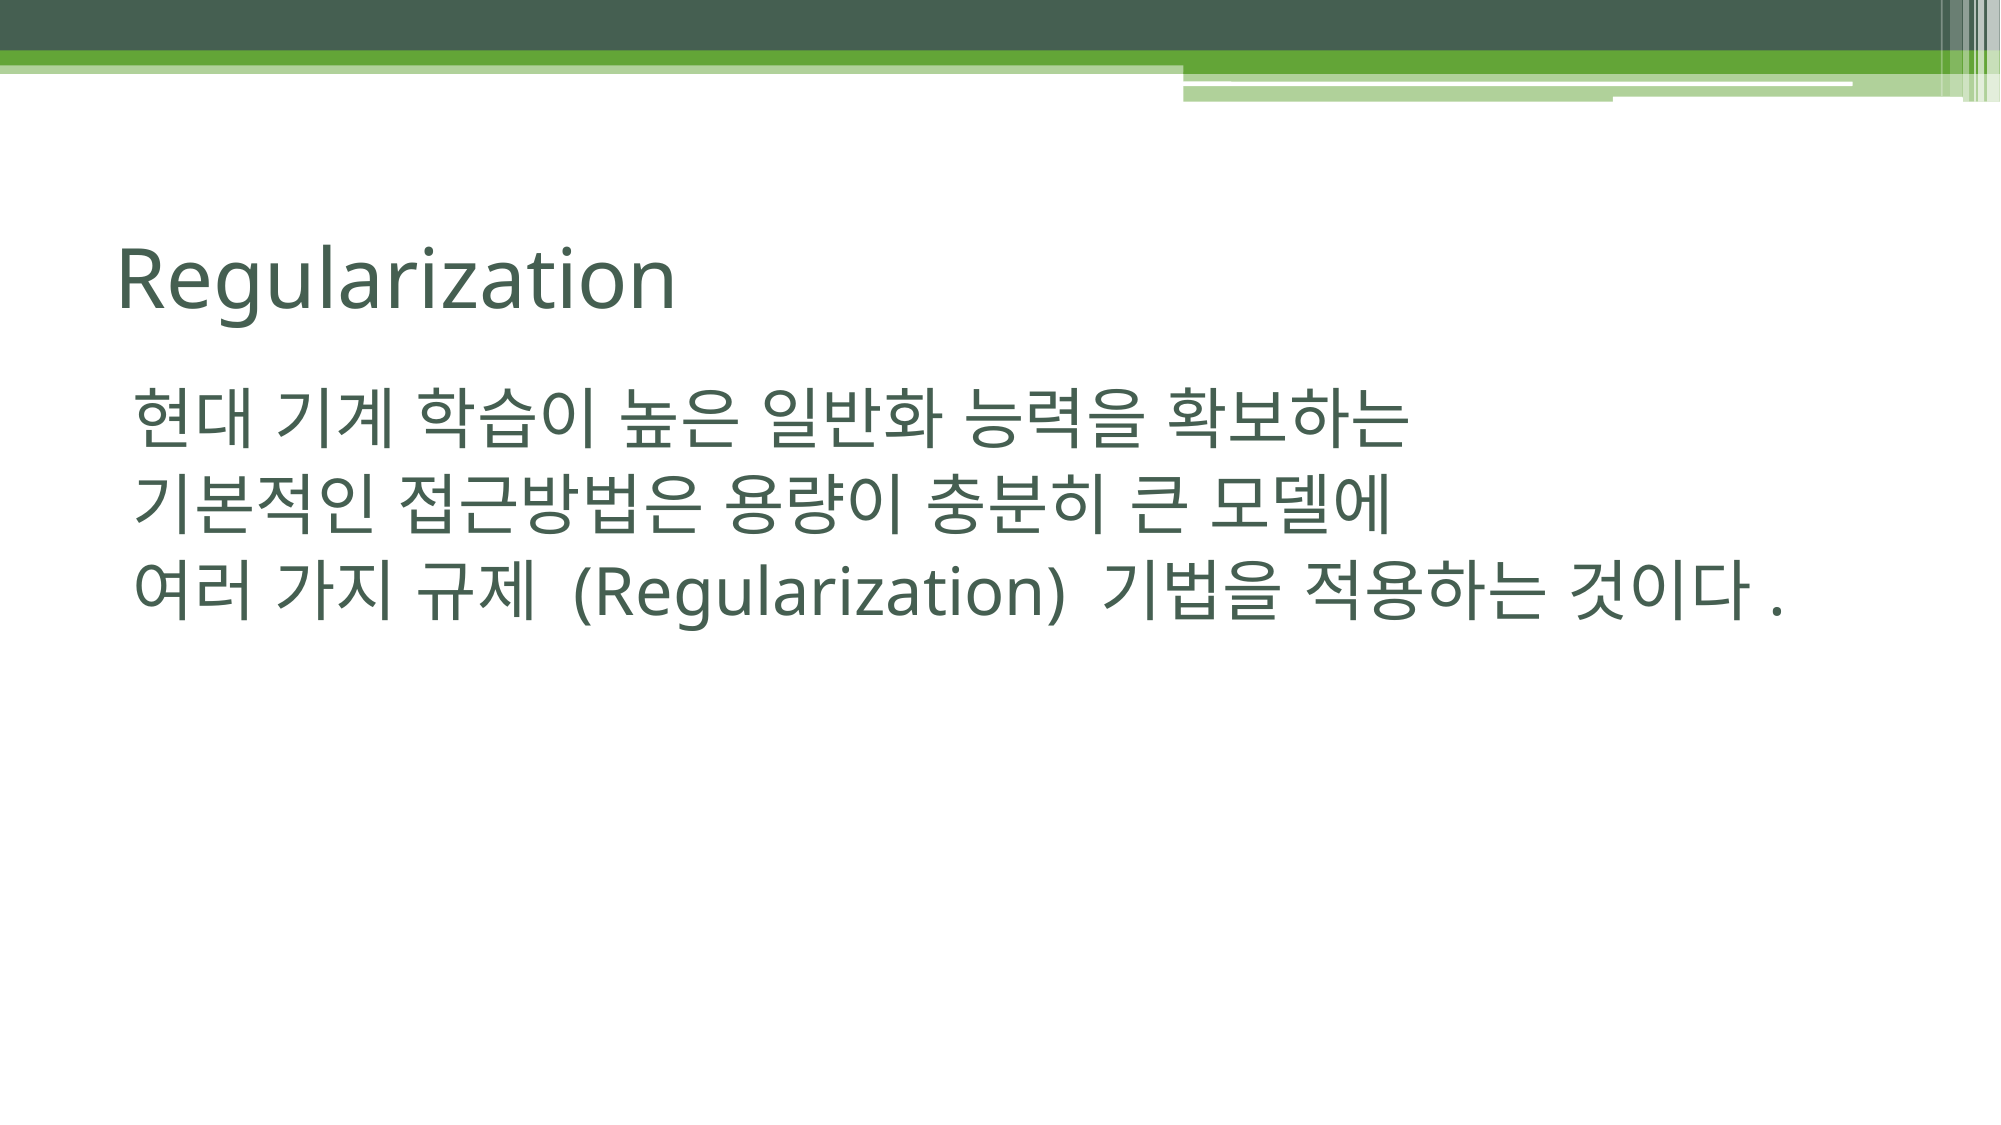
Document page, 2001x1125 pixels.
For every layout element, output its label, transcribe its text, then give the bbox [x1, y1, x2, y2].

title Regularization [99, 187, 1900, 363]
list 현대 기계 학습이 높은 일반화 능력을 확보하는 기본적인 접근방법은 용량이 충분히 큰 모델에 여러 가지 규제 (Regularization) 기법을 적용하는 것이다. [99, 368, 1900, 1079]
